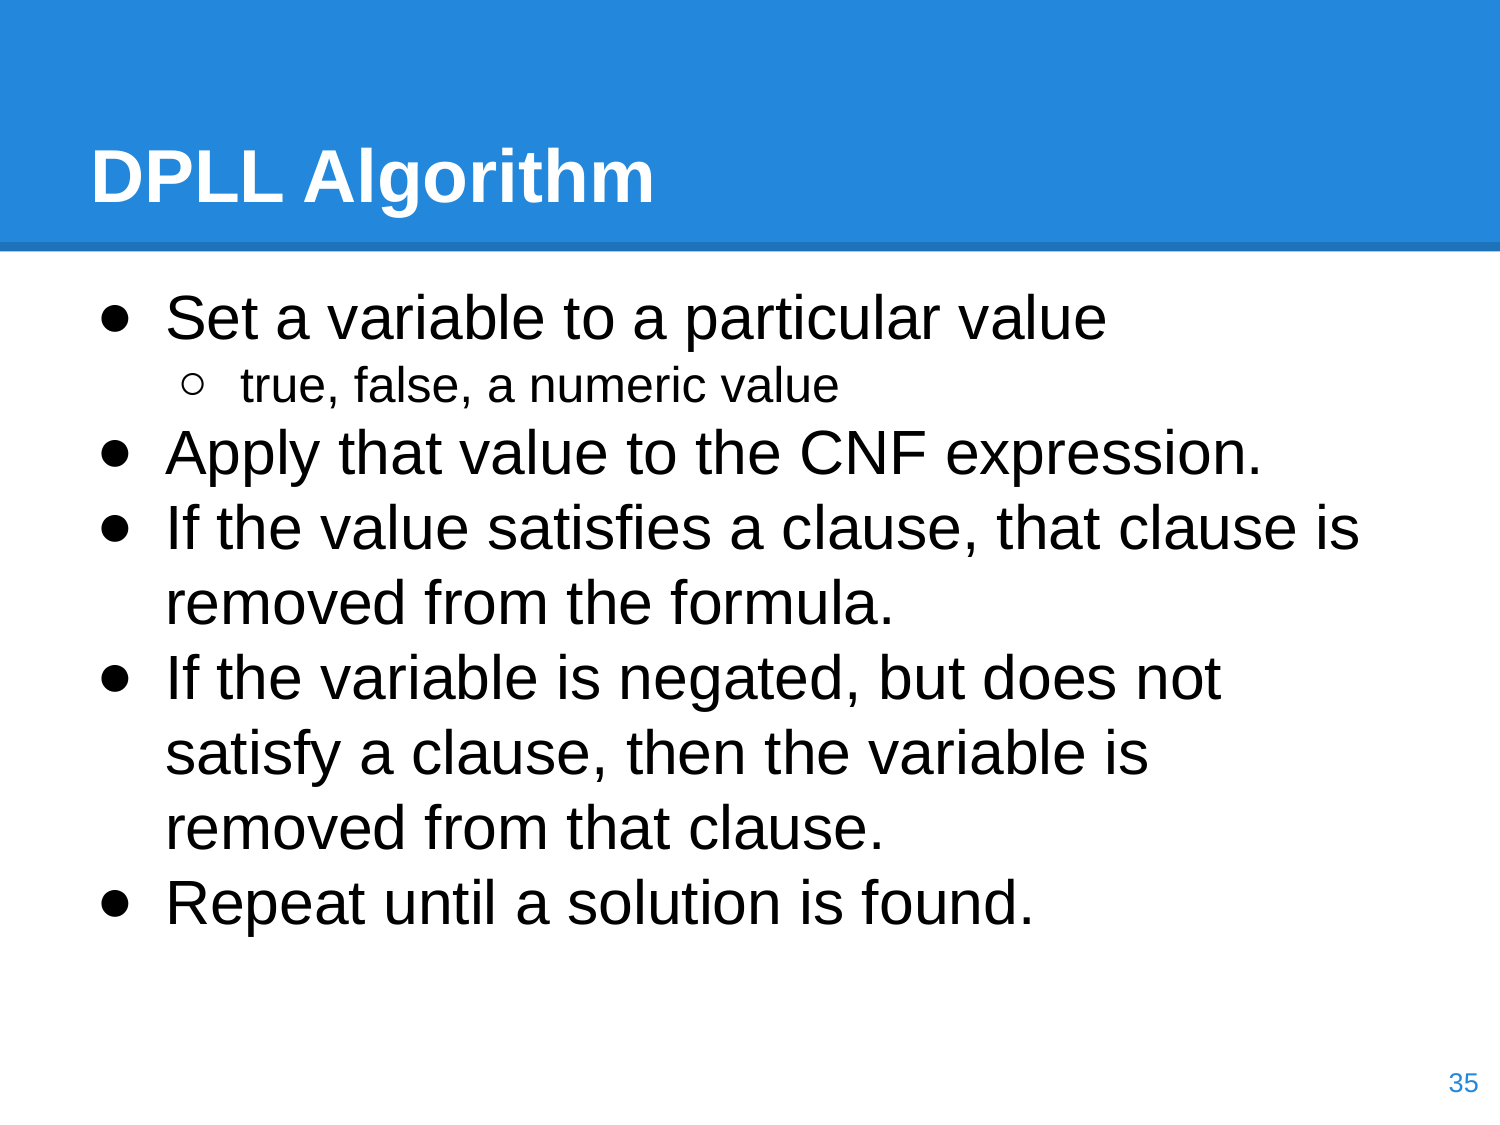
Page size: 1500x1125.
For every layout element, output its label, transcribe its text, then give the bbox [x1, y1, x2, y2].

title DPLL Algorithm [75, 45, 1425, 233]
slide_number ‹#› [1403, 1038, 1494, 1125]
list Set a variable to a particular value true, false, a numeric value Apply that value to the CNF expression. If the value satisfies a clause, that clause is removed from the formula. If the variable is negated, but does not satisfy a clause, then the variable is removed from that clause. Repeat until a solution is found. [75, 262, 1425, 1078]
